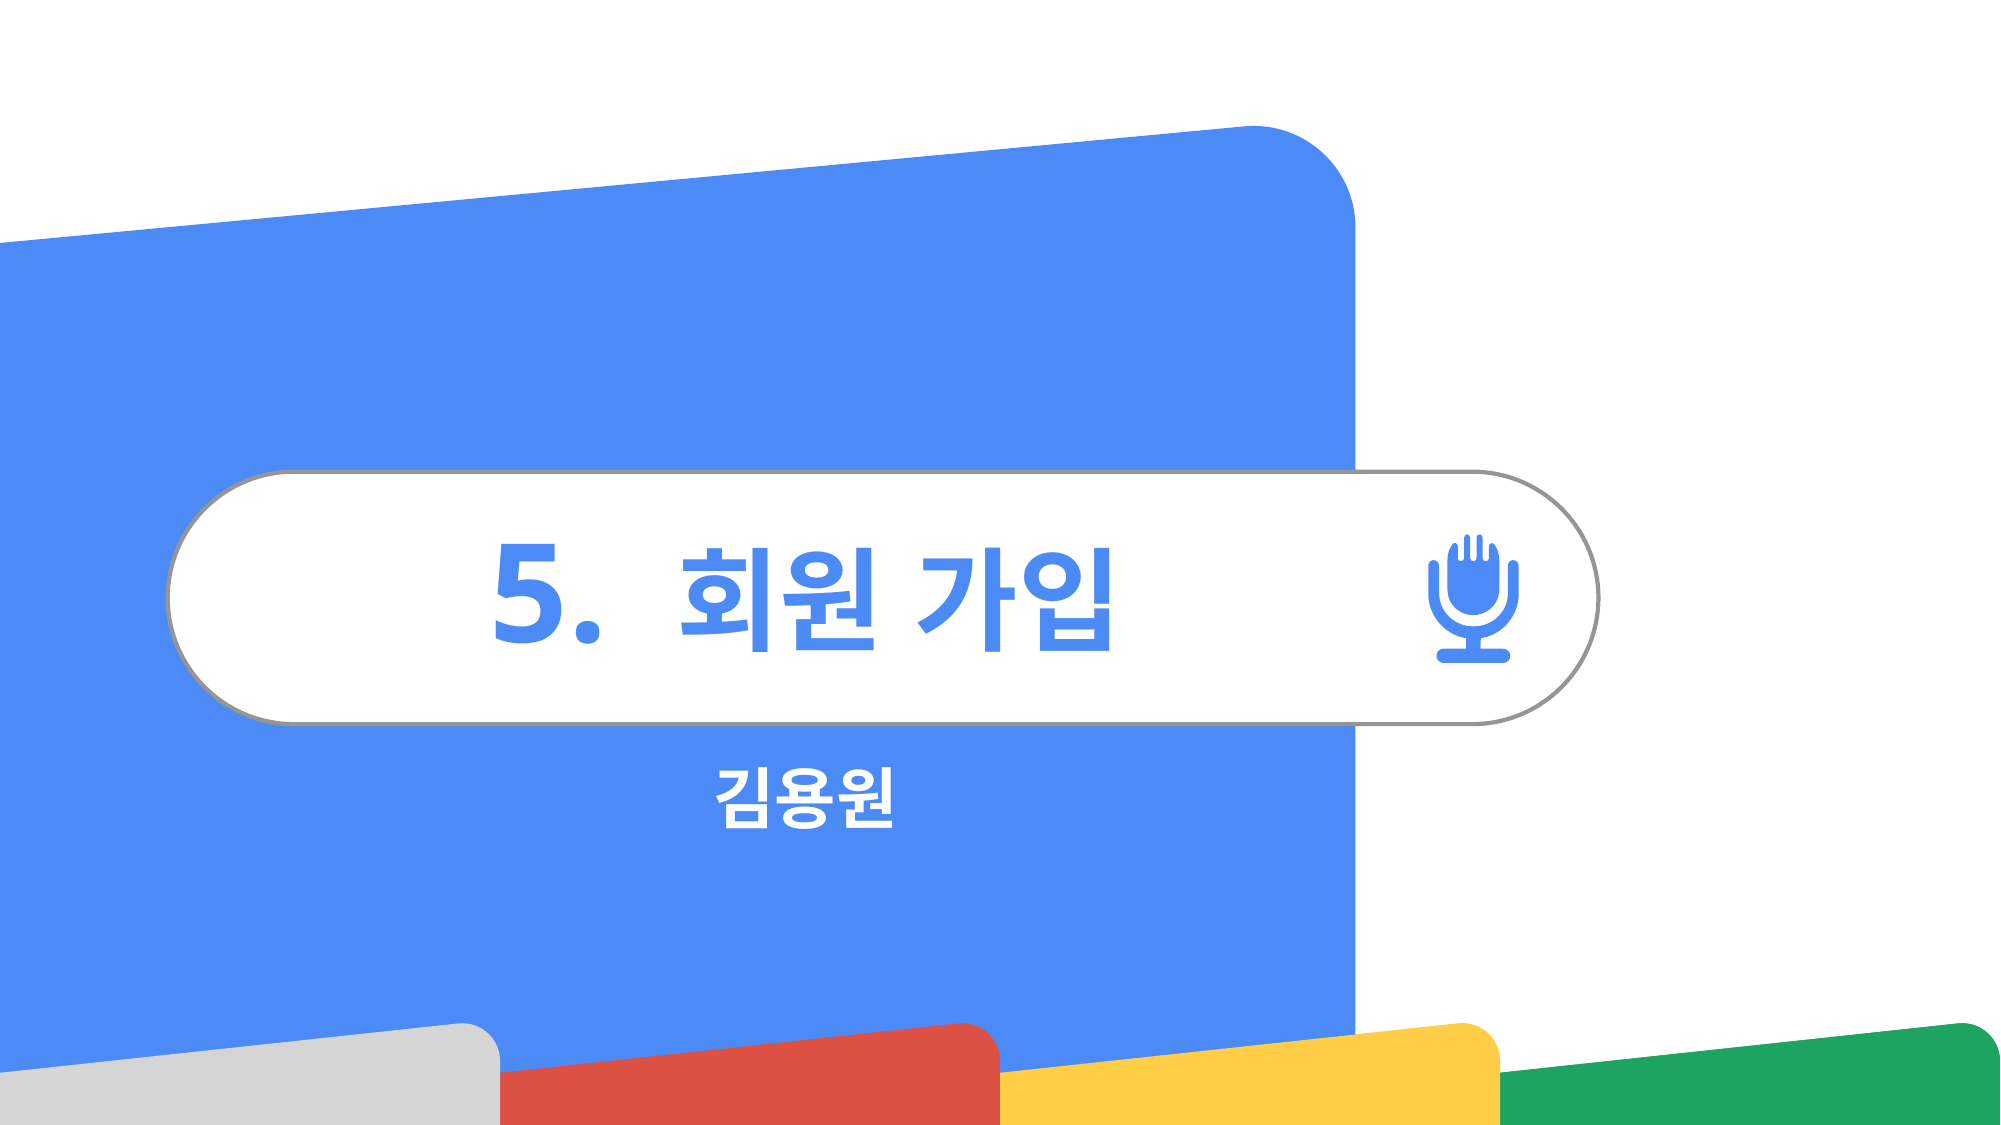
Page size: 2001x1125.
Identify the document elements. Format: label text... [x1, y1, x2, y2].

list 김용원 [287, 758, 1325, 1005]
title 5. 회원 가입 [256, 471, 1356, 725]
